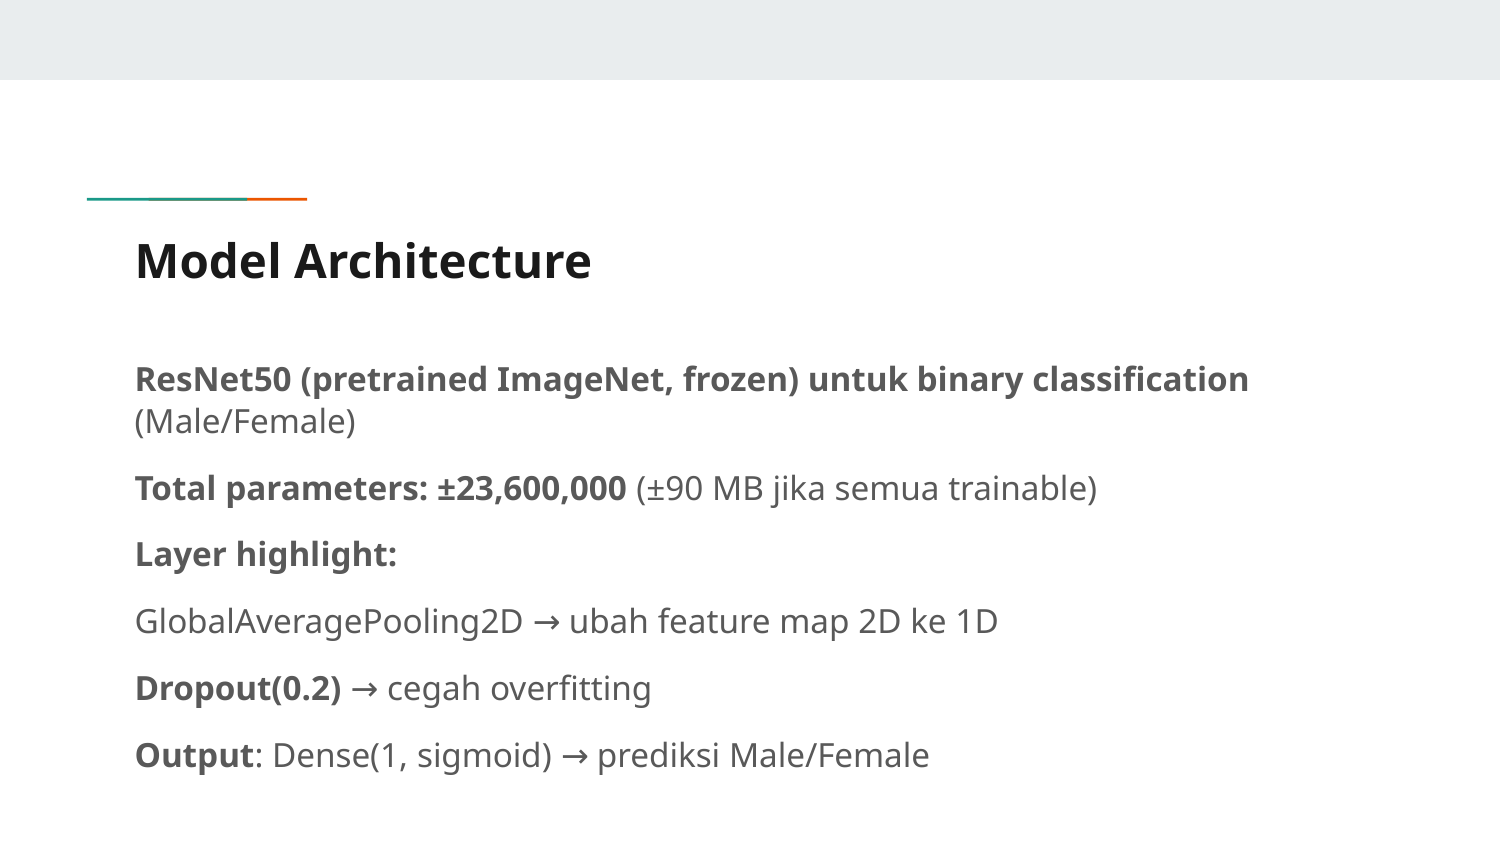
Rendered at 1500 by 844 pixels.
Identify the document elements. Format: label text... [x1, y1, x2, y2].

list ResNet50 (pretrained ImageNet, frozen) untuk binary classification (Male/Female) Total parameters: ±23,600,000 (±90 MB jika semua trainable) Layer highlight: GlobalAveragePooling2D → ubah feature map 2D ke 1D Dropout(0.2) → cegah overfitting Output: Dense(1, sigmoid) → prediksi Male/Female [119, 341, 1381, 712]
title Model Architecture [119, 216, 1381, 305]
